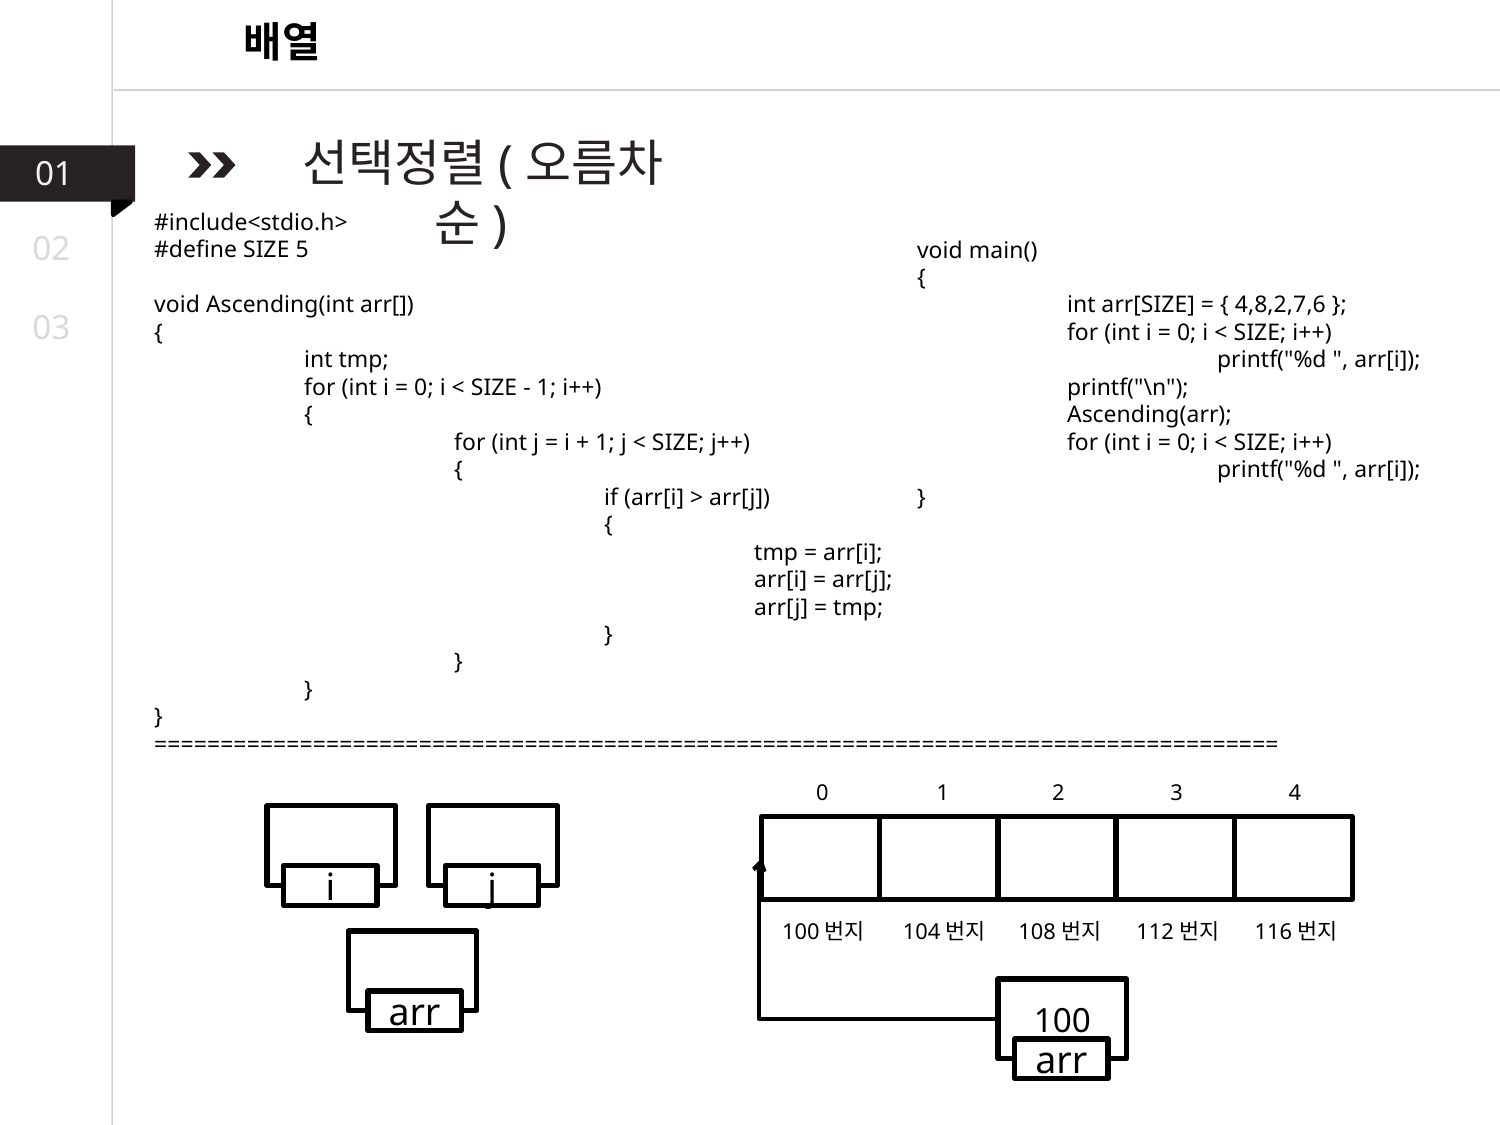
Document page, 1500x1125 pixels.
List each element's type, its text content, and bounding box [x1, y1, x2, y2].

text_box 01 [20, 144, 107, 200]
text_box [0, 143, 107, 204]
text_box [117, 199, 133, 215]
text_box [427, 804, 560, 887]
text_box [117, 143, 137, 204]
text_box #include<stdio.h> #define SIZE 5 void Ascending(int arr[]) { int tmp; for (int i = 0; i < SIZE - 1; i++) { for (int j = i + 1; j < SIZE; j++) { if (arr[i] > arr[j]) { tmp = arr[i]; arr[i] = arr[j]; arr[j] = tmp; } } } } ===================================================================================== [139, 200, 1500, 765]
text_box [761, 770, 1357, 1079]
text_box void main() { int arr[SIZE] = { 4,8,2,7,6 }; for (int i = 0; i < SIZE; i++) printf("%d ", arr[i]); printf("\n"); Ascending(arr); for (int i = 0; i < SIZE; i++) printf("%d ", arr[i]); } [902, 200, 1500, 518]
text_box j [444, 863, 541, 907]
text_box i [282, 863, 379, 907]
text_box arr [366, 989, 463, 1033]
text_box 02 [17, 219, 92, 275]
text_box 선택정렬(오름차순) [235, 124, 707, 200]
text_box [346, 929, 479, 1013]
text_box [210, 150, 238, 180]
text_box 03 [17, 298, 92, 354]
text_box 배열 [121, 8, 443, 74]
text_box [186, 150, 213, 180]
text_box [265, 804, 398, 887]
